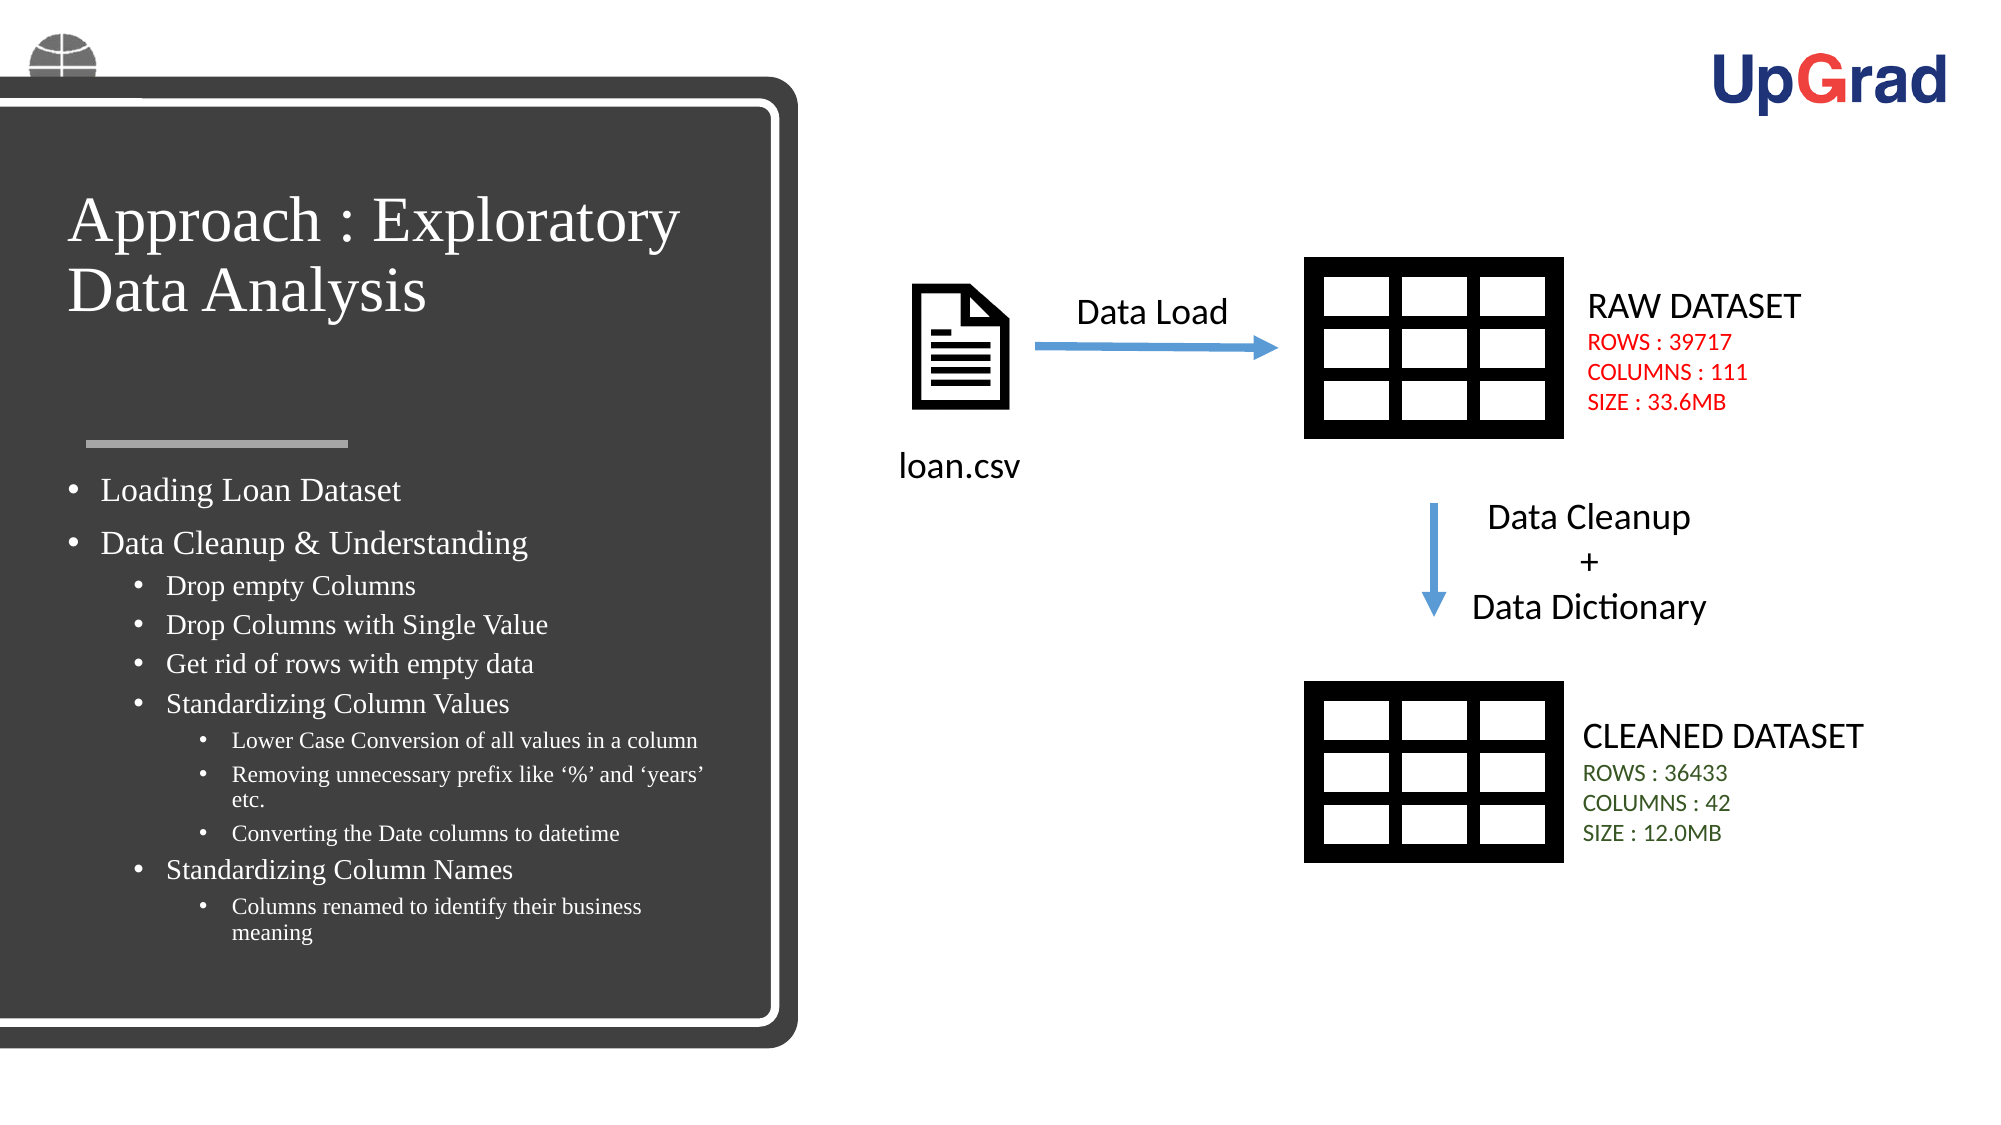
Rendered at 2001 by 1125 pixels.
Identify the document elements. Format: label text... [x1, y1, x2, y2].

text_box loan.csv [883, 433, 1040, 494]
text_box Data Cleanup + Data Dictionary [1444, 484, 1735, 634]
list Loading Loan Dataset Data Cleanup & Understanding Drop empty Columns Drop Columns with Single Value Get rid of rows with empty data Standardizing Column Values Lower Case Conversion of all values in a column Removing unnecessary prefix like ‘%’ and ‘years’ etc. Converting the Date columns to datetime Standardizing Column Names Columns renamed to identify their business meaning [52, 464, 725, 964]
picture [885, 271, 1036, 422]
title Approach : Exploratory Data Analysis [52, 160, 725, 428]
text_box RAW DATASET ROWS : 39717 COLUMNS : 111 SIZE : 33.6MB [1590, 273, 1839, 423]
text_box CLEANED DATASET ROWS : 36433 COLUMNS : 42 SIZE : 12.0MB [1590, 703, 1897, 854]
picture [0, 29, 208, 75]
text_box Data Load [1061, 279, 1248, 340]
text_box [0, 101, 777, 1024]
picture [1278, 192, 1590, 504]
picture [1278, 616, 1590, 928]
picture [1714, 53, 1952, 116]
text_box [0, 75, 799, 1050]
